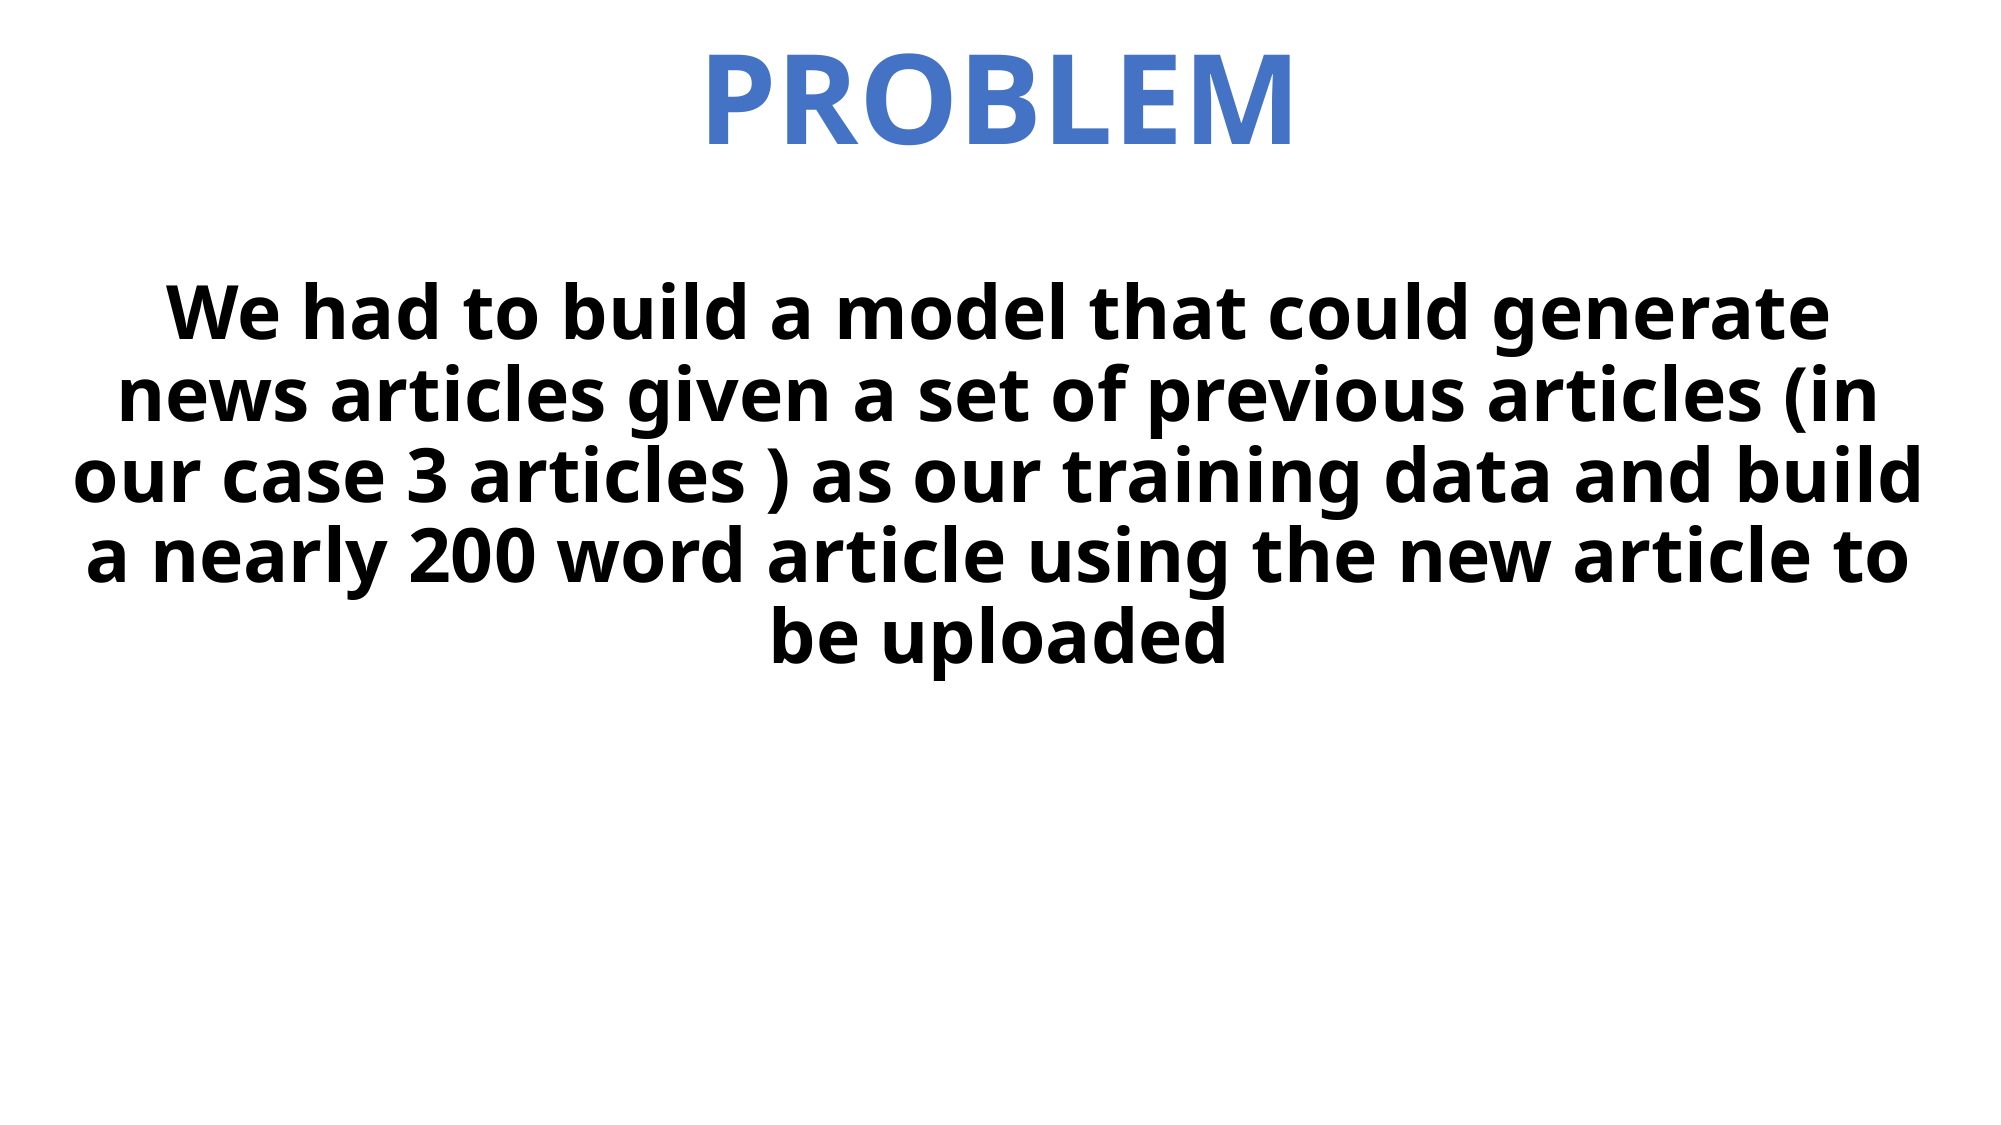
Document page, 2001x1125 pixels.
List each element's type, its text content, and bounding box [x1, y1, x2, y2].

subtitle We had to build a model that could generate news articles given a set of previous articles (in our case 3 articles ) as our training data and build a nearly 200 word article using the new article to be uploaded [53, 267, 1946, 988]
title PROBLEM [249, 0, 1750, 179]
